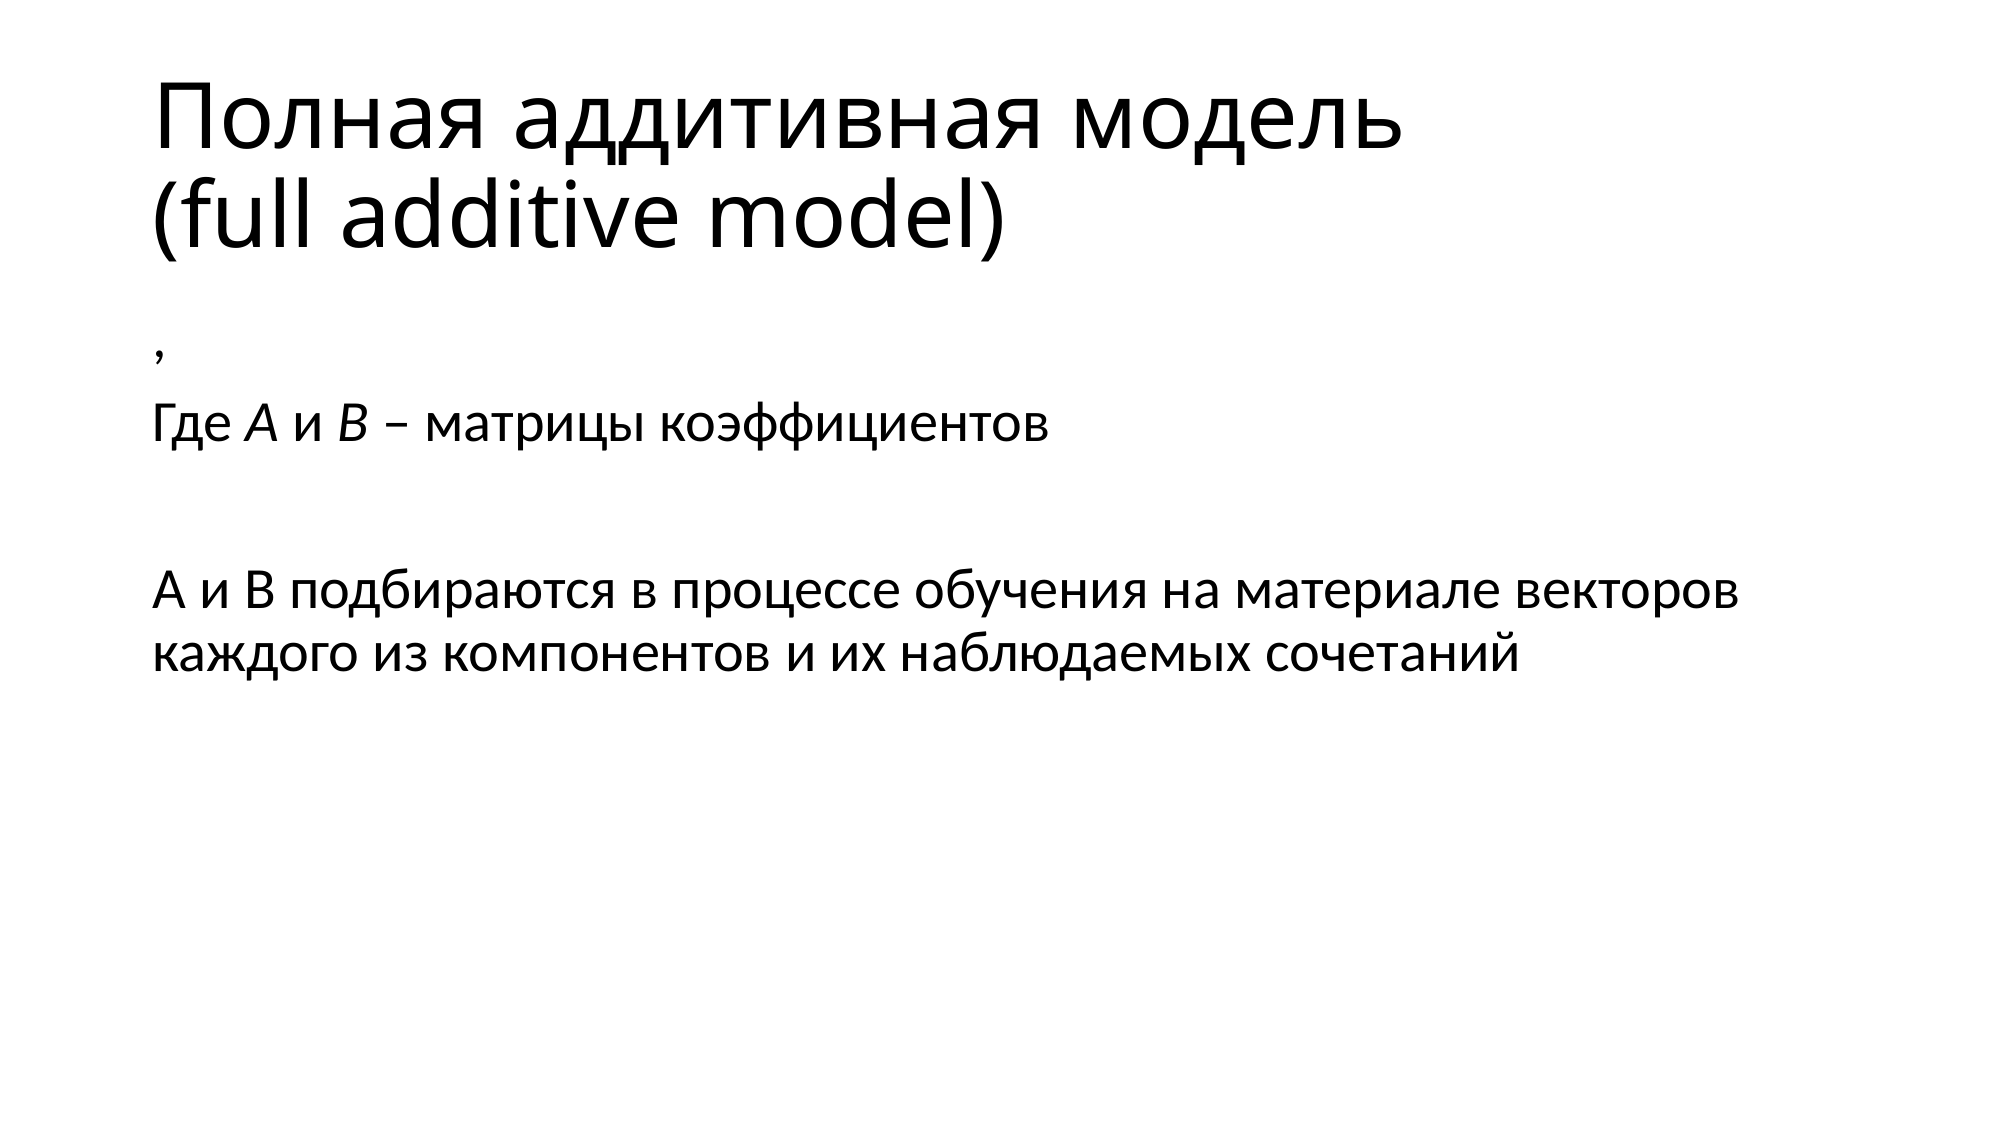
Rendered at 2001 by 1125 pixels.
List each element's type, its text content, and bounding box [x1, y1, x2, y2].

title Полная аддитивная модель (full additive model) [137, 59, 1863, 278]
